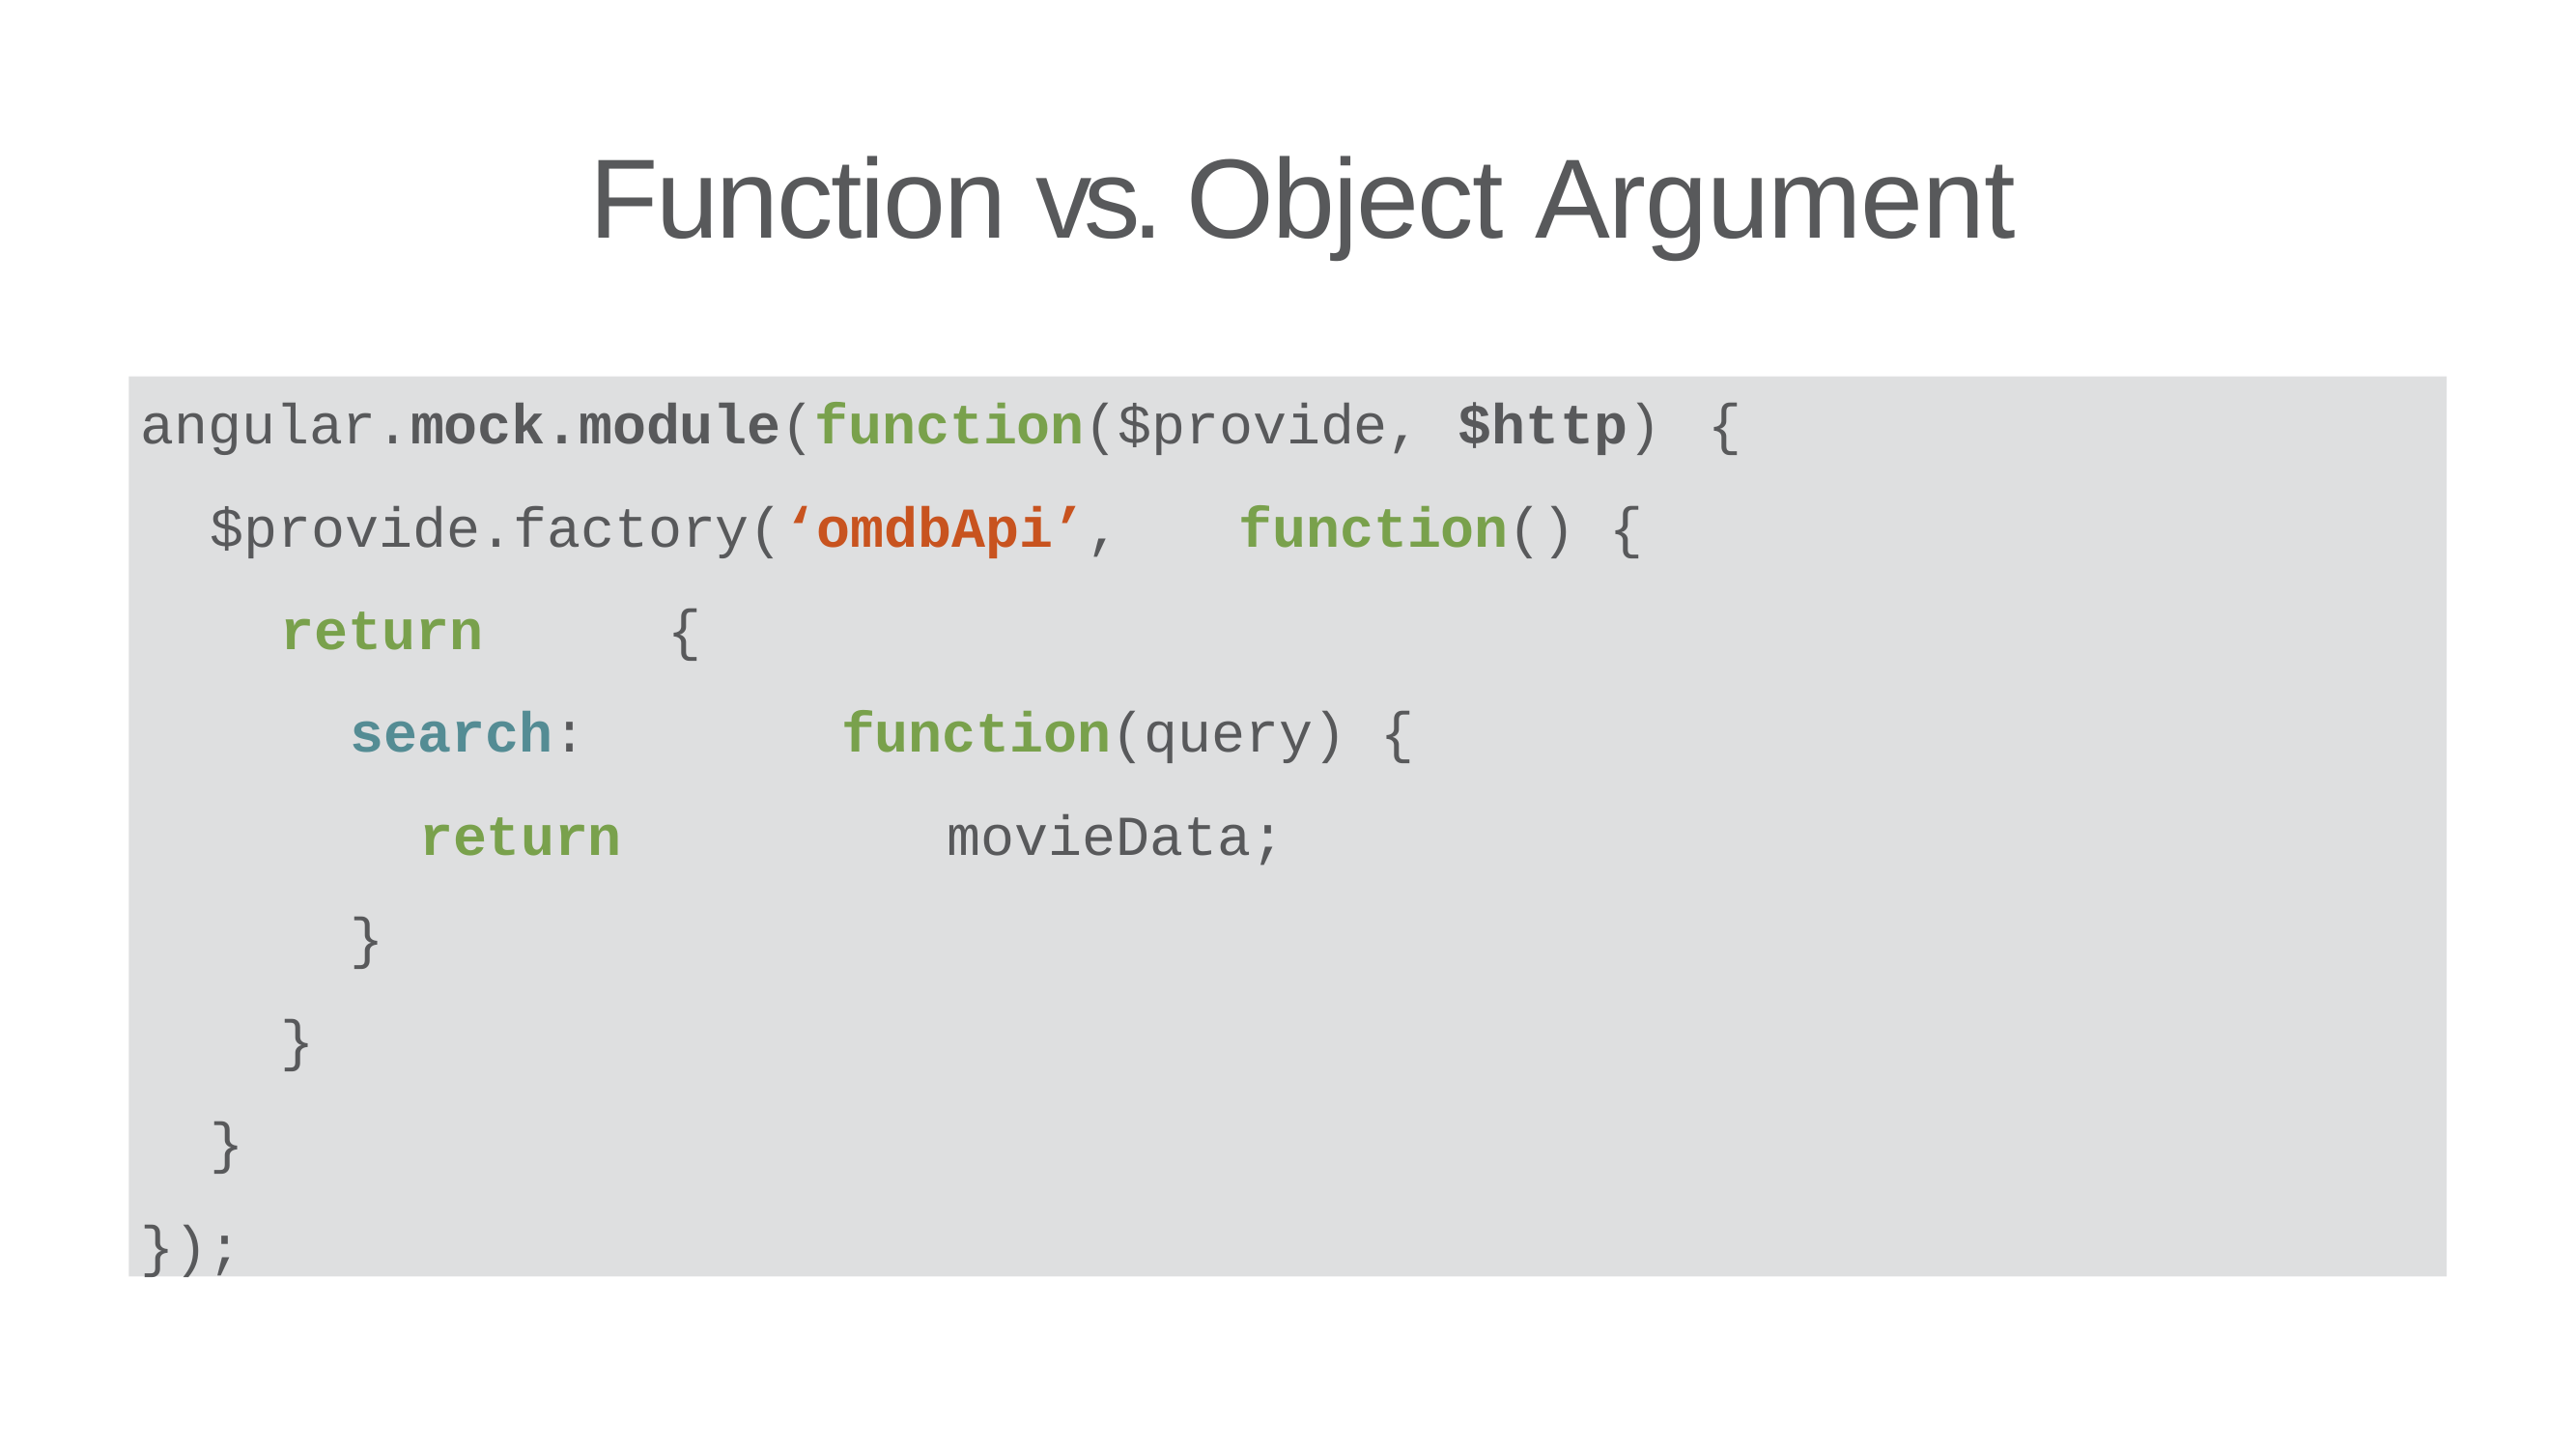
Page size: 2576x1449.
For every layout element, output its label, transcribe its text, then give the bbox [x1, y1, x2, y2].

title Function vs. Object Argument [328, 126, 2248, 368]
text_box angular.mock.module(function($provide, $http) { $provide.factory(‘omdbApi’, function() { return { search: function(query) { return movieData; } } } }); [128, 376, 2448, 1277]
